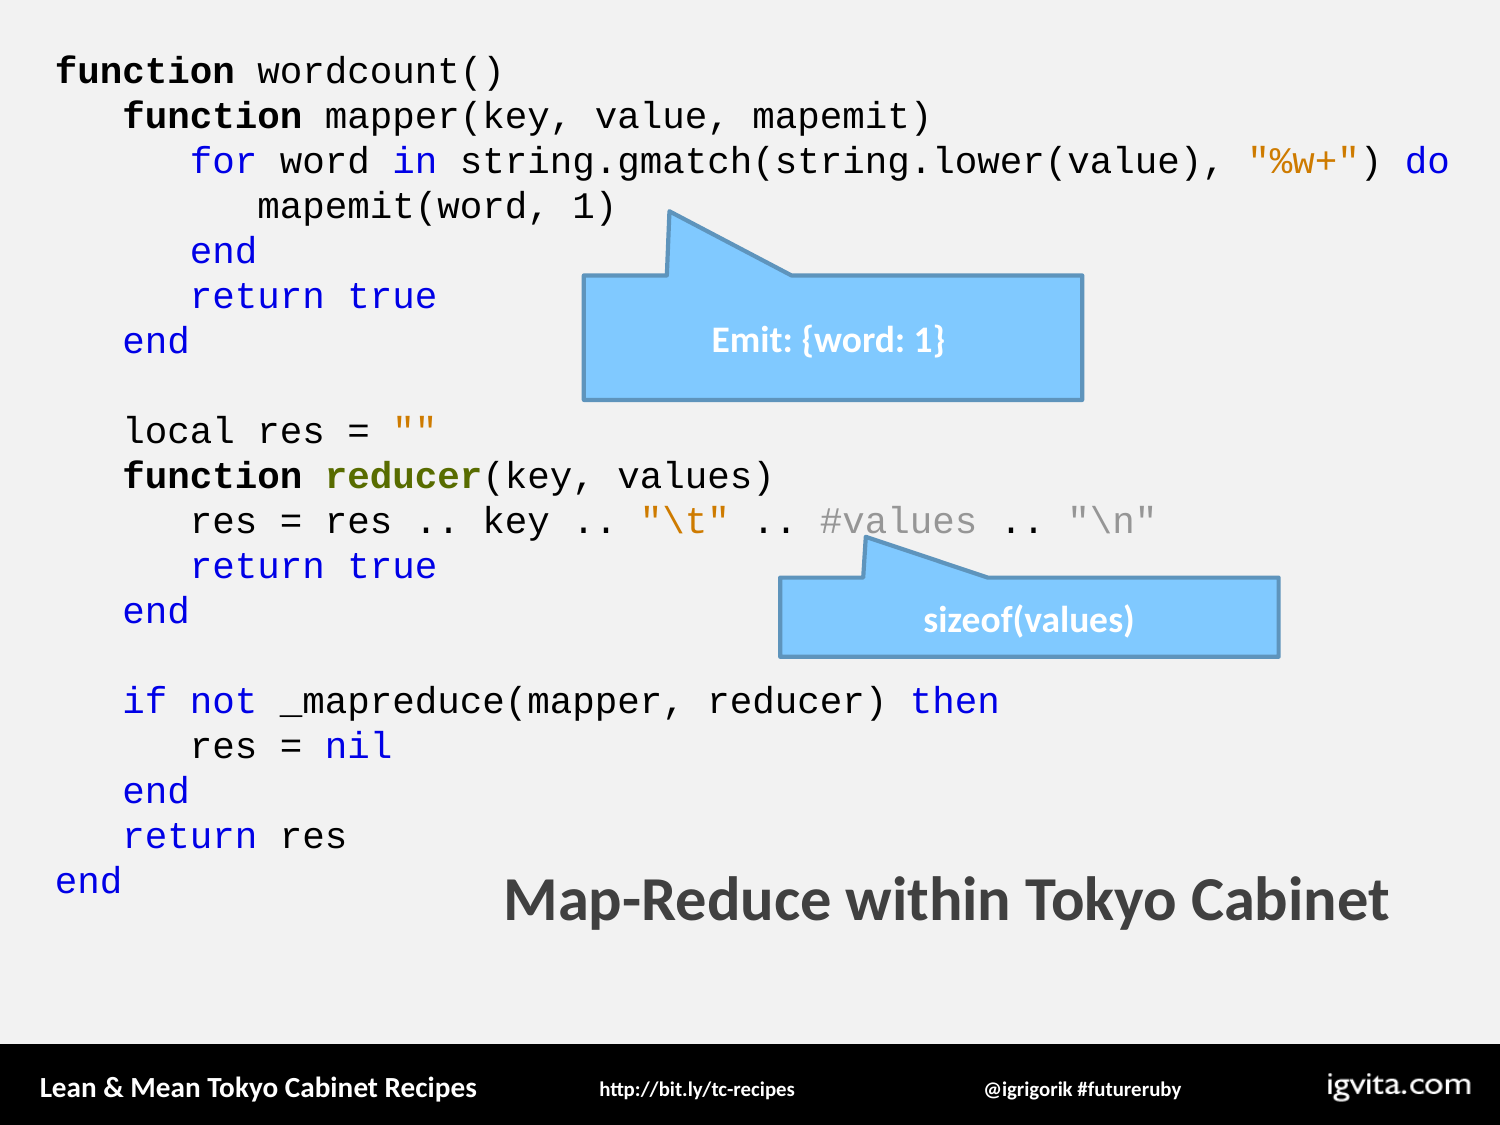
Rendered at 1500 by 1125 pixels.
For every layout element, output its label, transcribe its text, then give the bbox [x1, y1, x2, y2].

text_box Emit: {word: 1} [581, 209, 1085, 403]
text_box function wordcount() function mapper(key, value, mapemit) for word in string.gmatch(string.lower(value), "%w+") do mapemit(word, 1) end return true end local res = "" function reducer(key, values) res = res .. key .. "\t" .. #values .. "\n" return true end if not _mapreduce(mapper, reducer) then res = nil end return res end [40, 38, 1500, 908]
picture [1323, 1070, 1475, 1105]
text_box Map-Reduce within Tokyo Cabinet [130, 908, 1406, 941]
text_box sizeof(values) [778, 534, 1281, 659]
